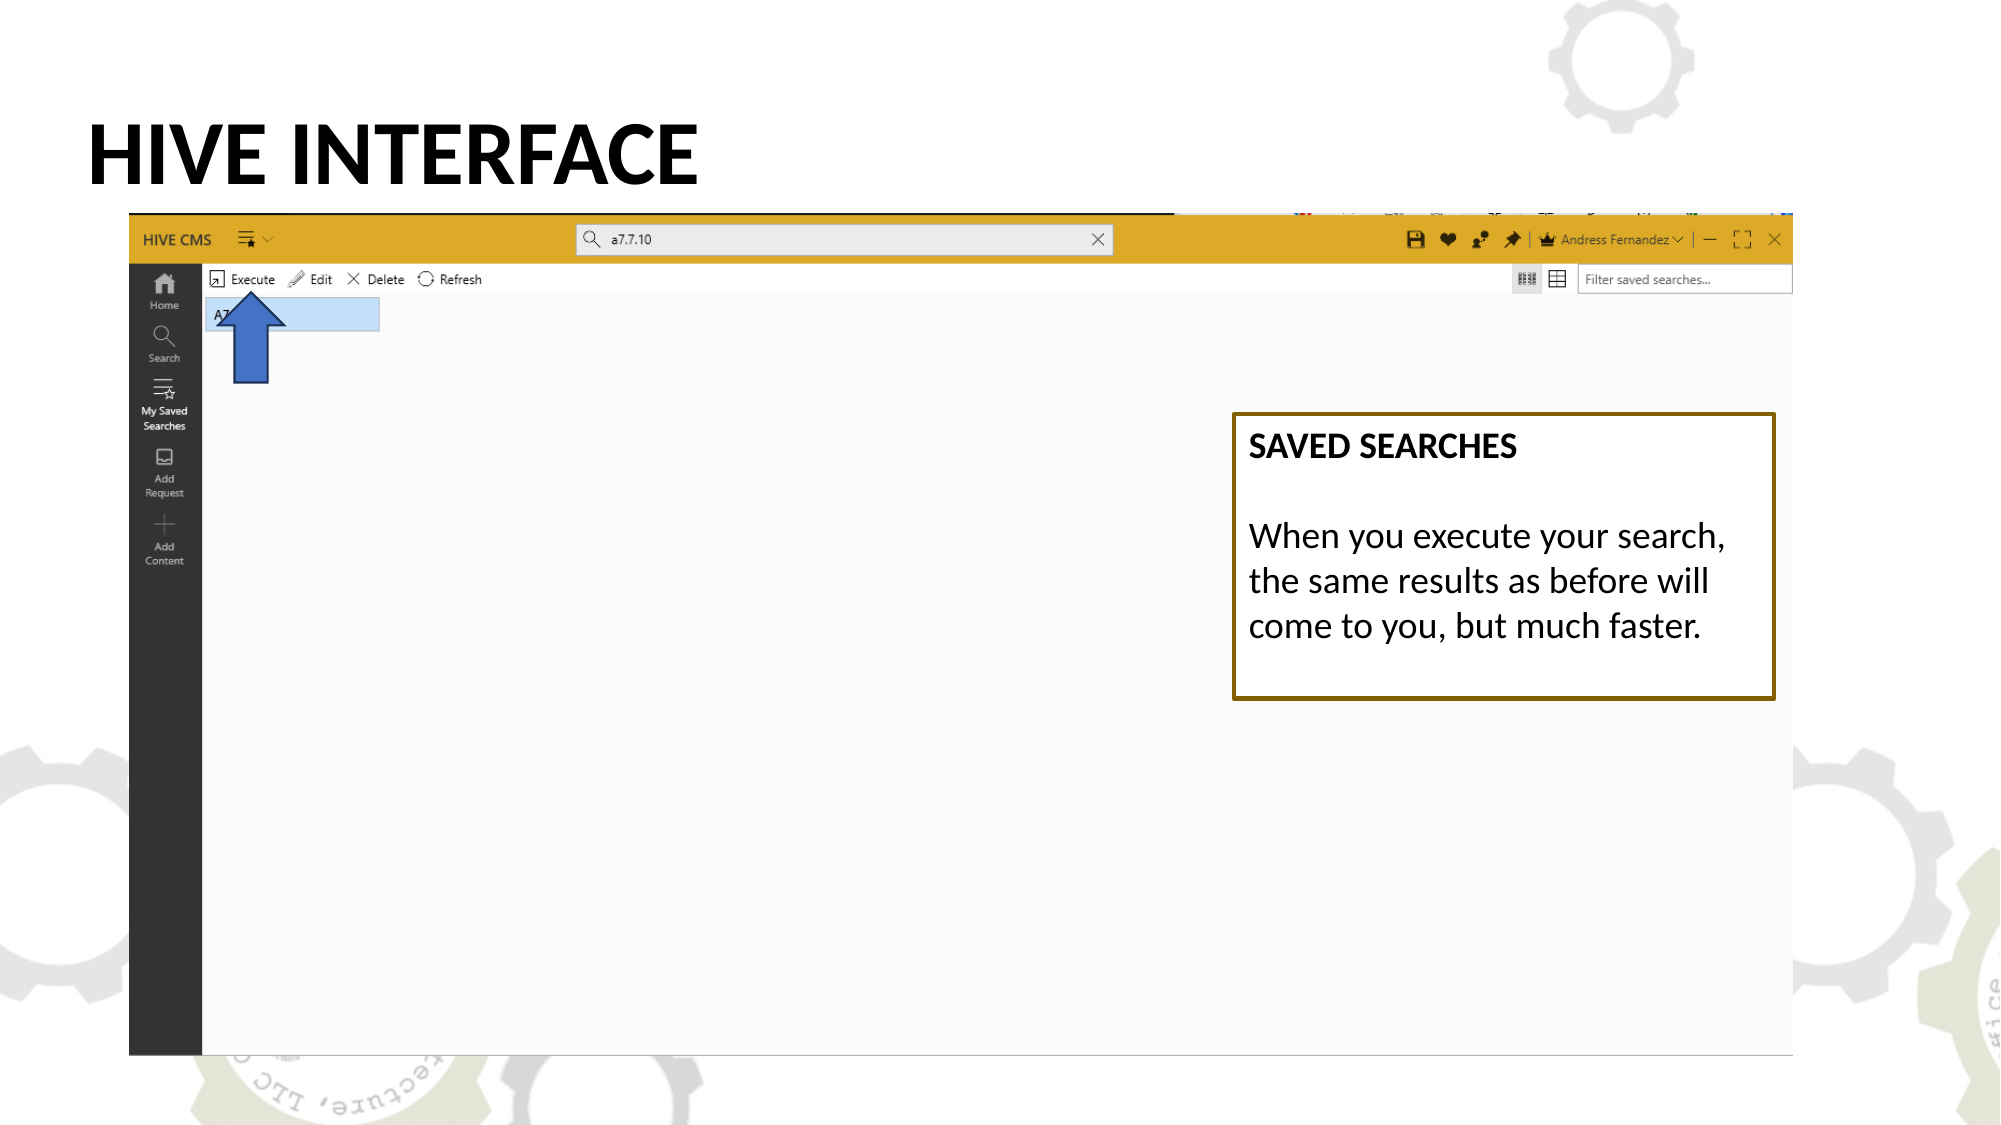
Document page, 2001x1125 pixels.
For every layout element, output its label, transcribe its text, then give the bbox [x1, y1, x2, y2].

title HIVE INTERFACE [72, 46, 912, 264]
picture [129, 213, 1793, 1056]
